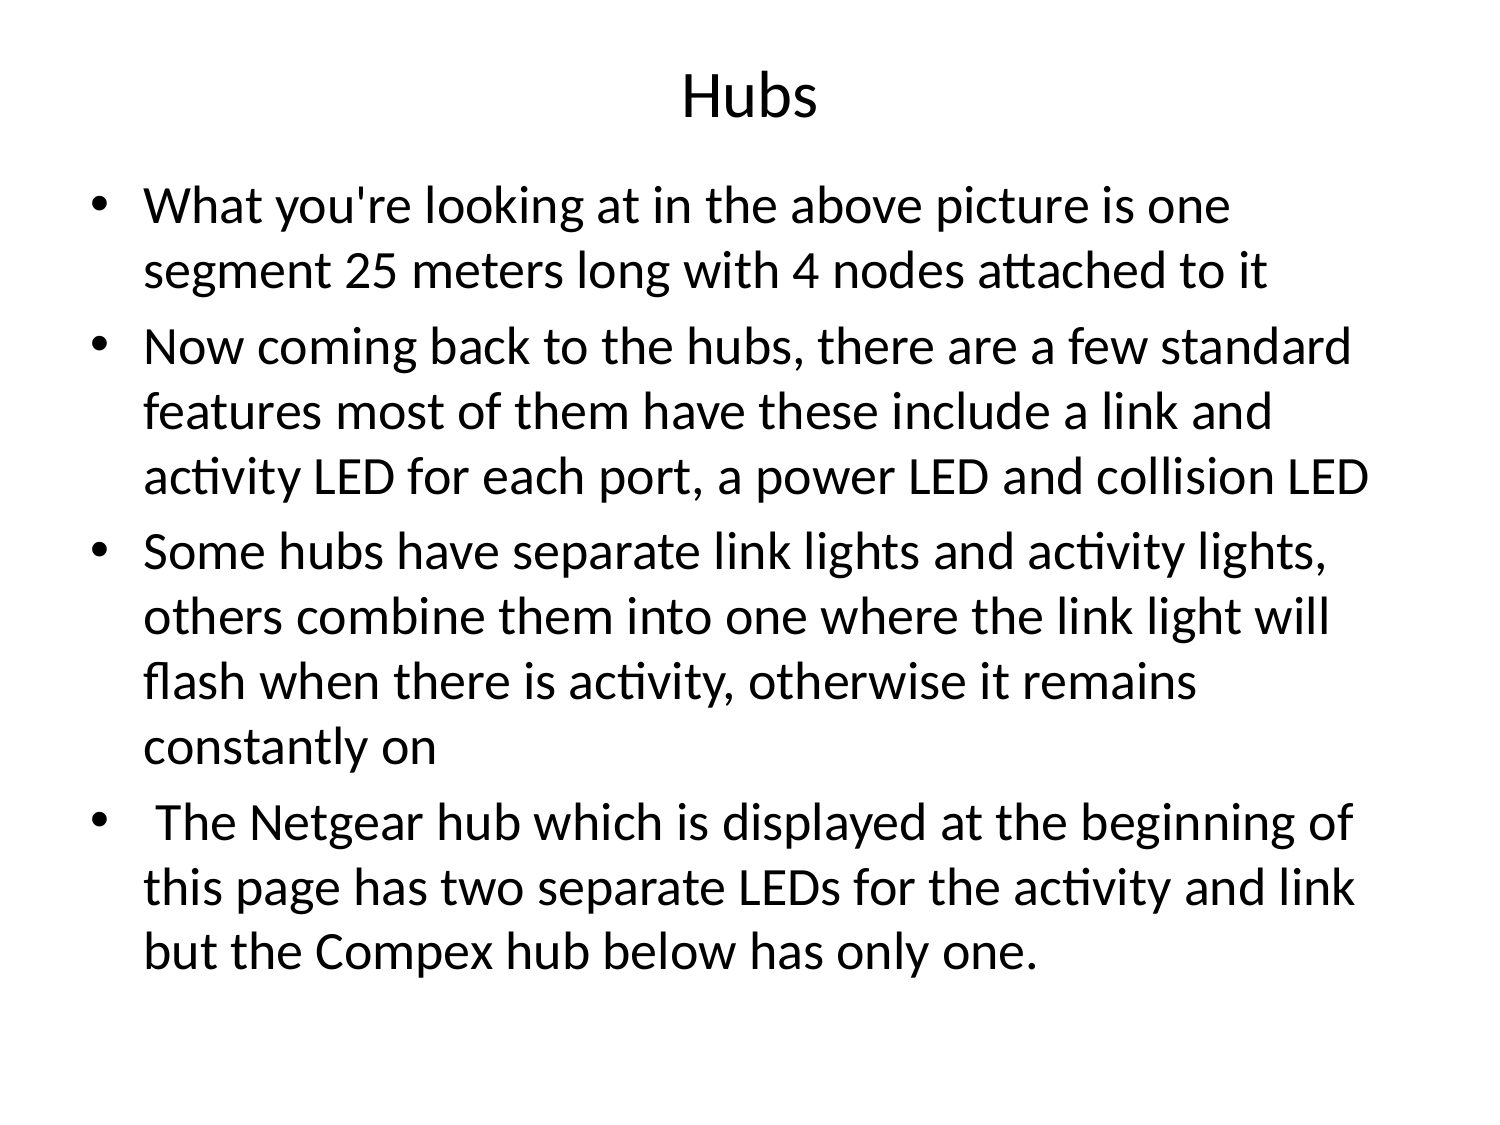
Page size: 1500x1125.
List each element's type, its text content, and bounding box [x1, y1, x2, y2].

list What you're looking at in the above picture is one segment 25 meters long with 4 nodes attached to it Now coming back to the hubs, there are a few standard features most of them have these include a link and activity LED for each port, a power LED and collision LED Some hubs have separate link lights and activity lights, others combine them into one where the link light will flash when there is activity, otherwise it remains constantly on The Netgear hub which is displayed at the beginning of this page has two separate LEDs for the activity and link but the Compex hub below has only one. [75, 162, 1425, 1005]
title Hubs [75, 45, 1425, 138]
